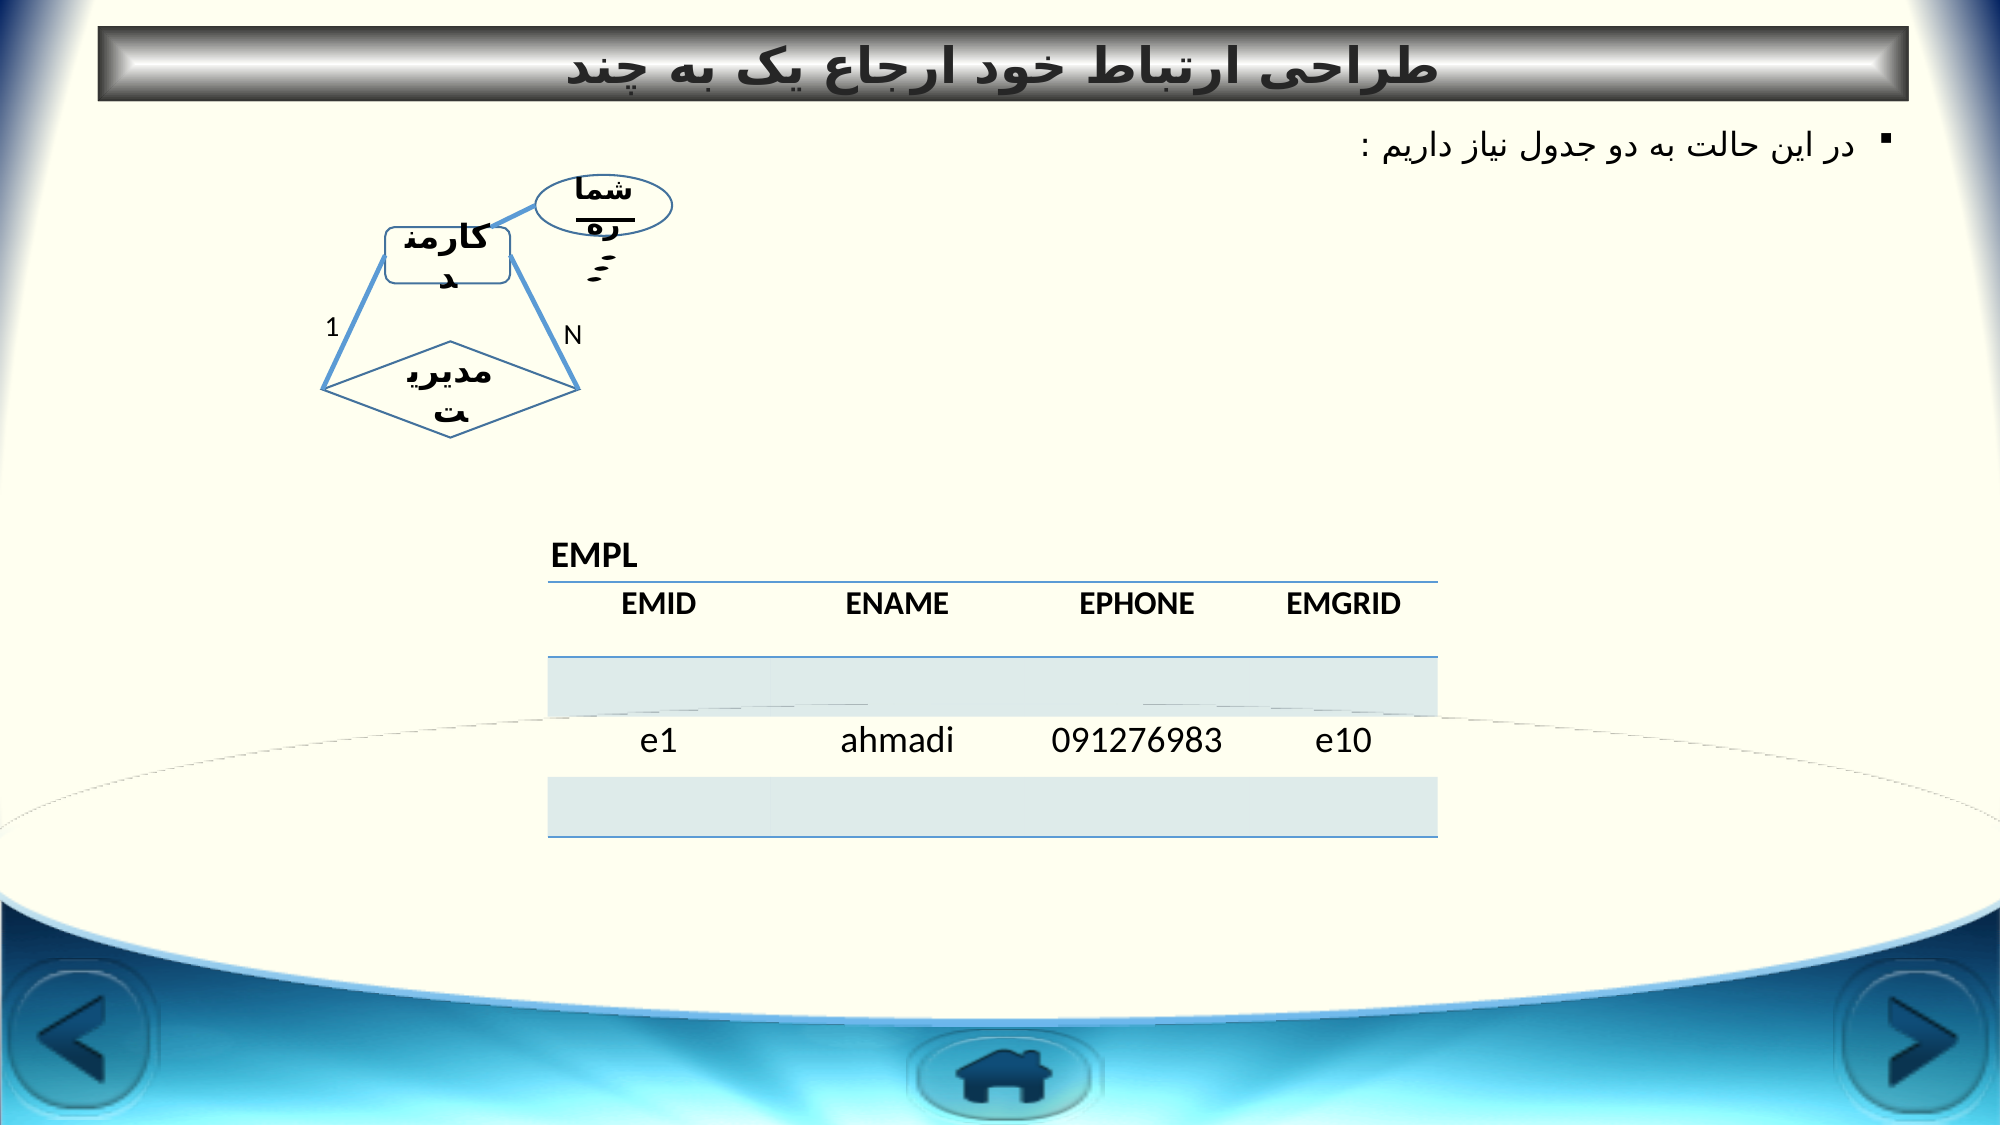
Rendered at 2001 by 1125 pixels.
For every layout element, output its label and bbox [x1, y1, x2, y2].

text_box [309, 174, 673, 438]
picture [0, 0, 2000, 1125]
